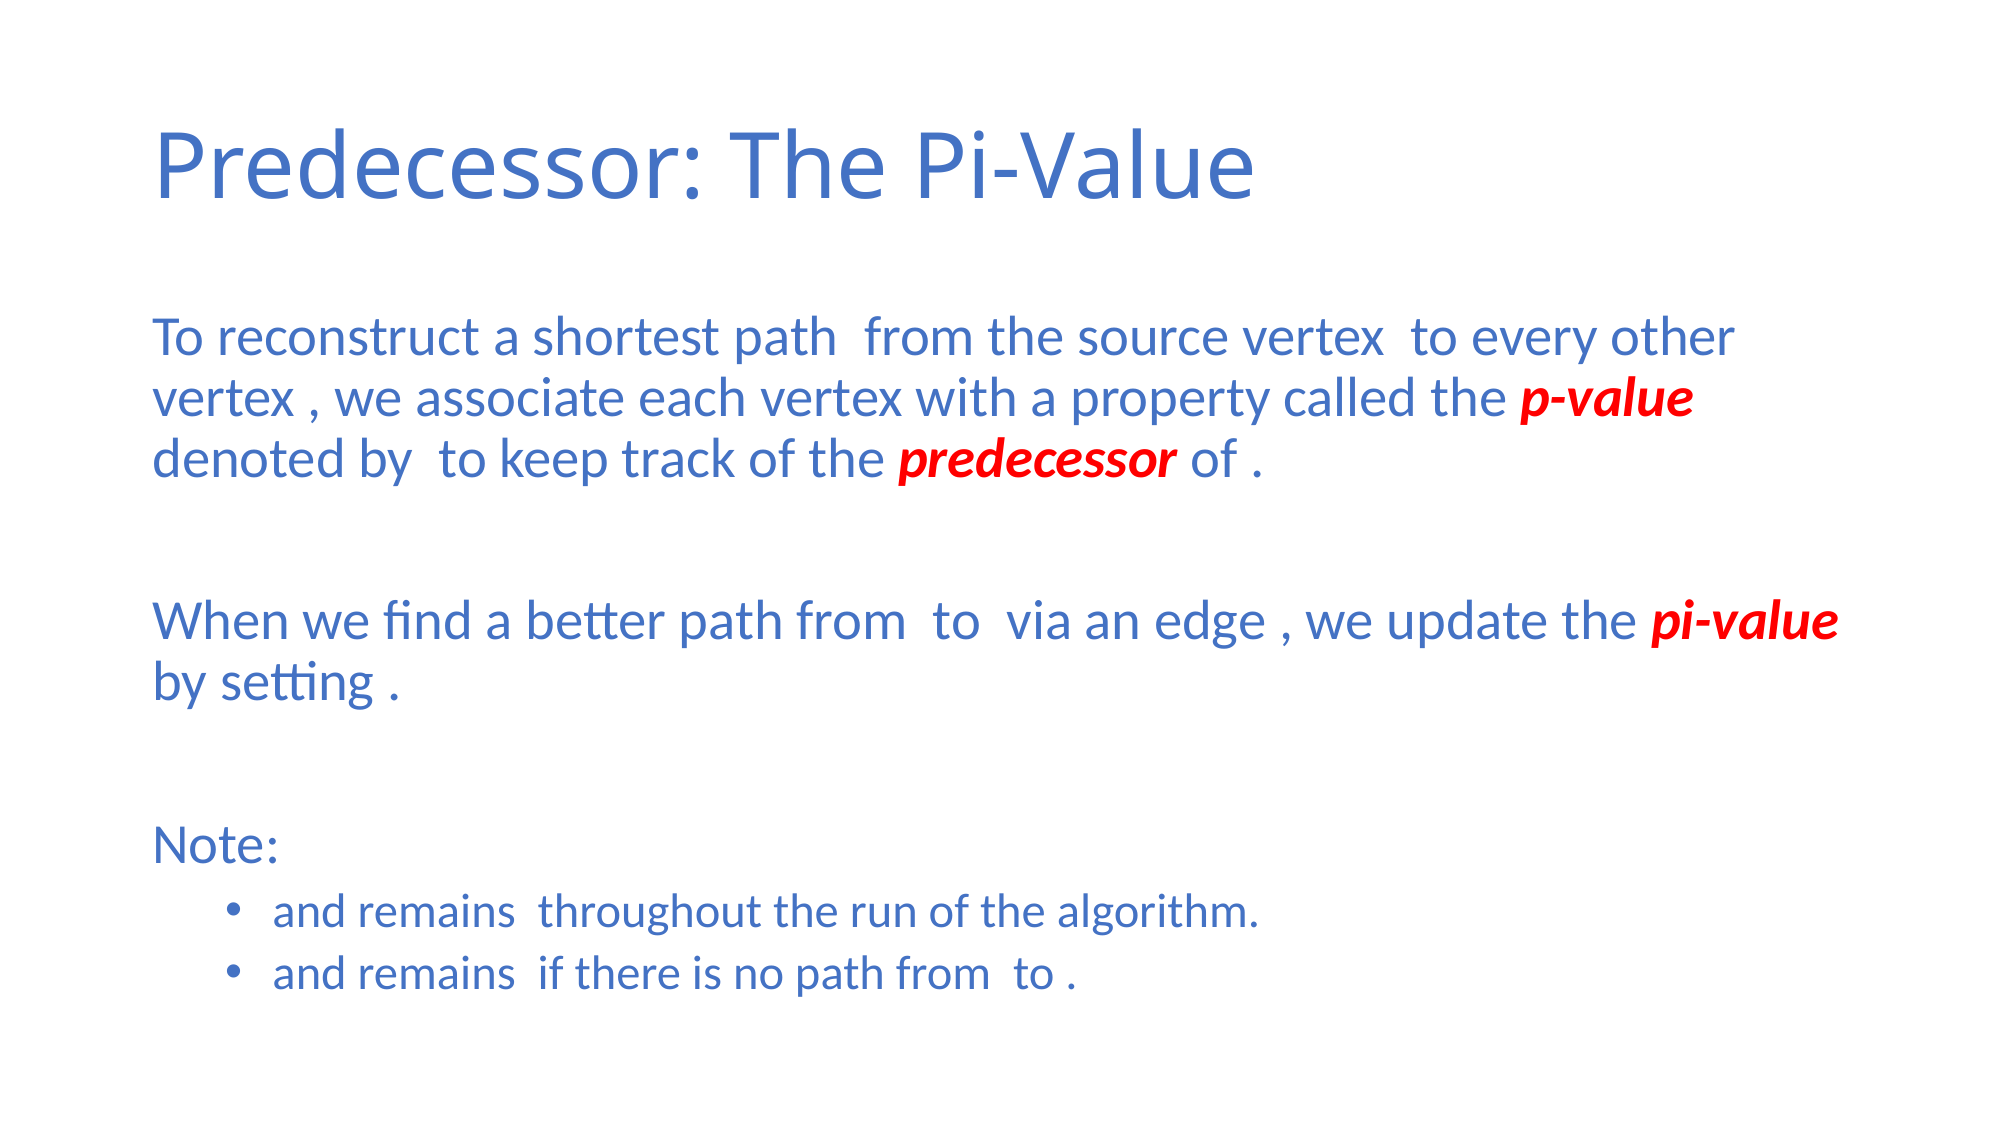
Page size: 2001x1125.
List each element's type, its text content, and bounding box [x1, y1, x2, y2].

title Predecessor: The Pi-Value [137, 59, 1863, 278]
